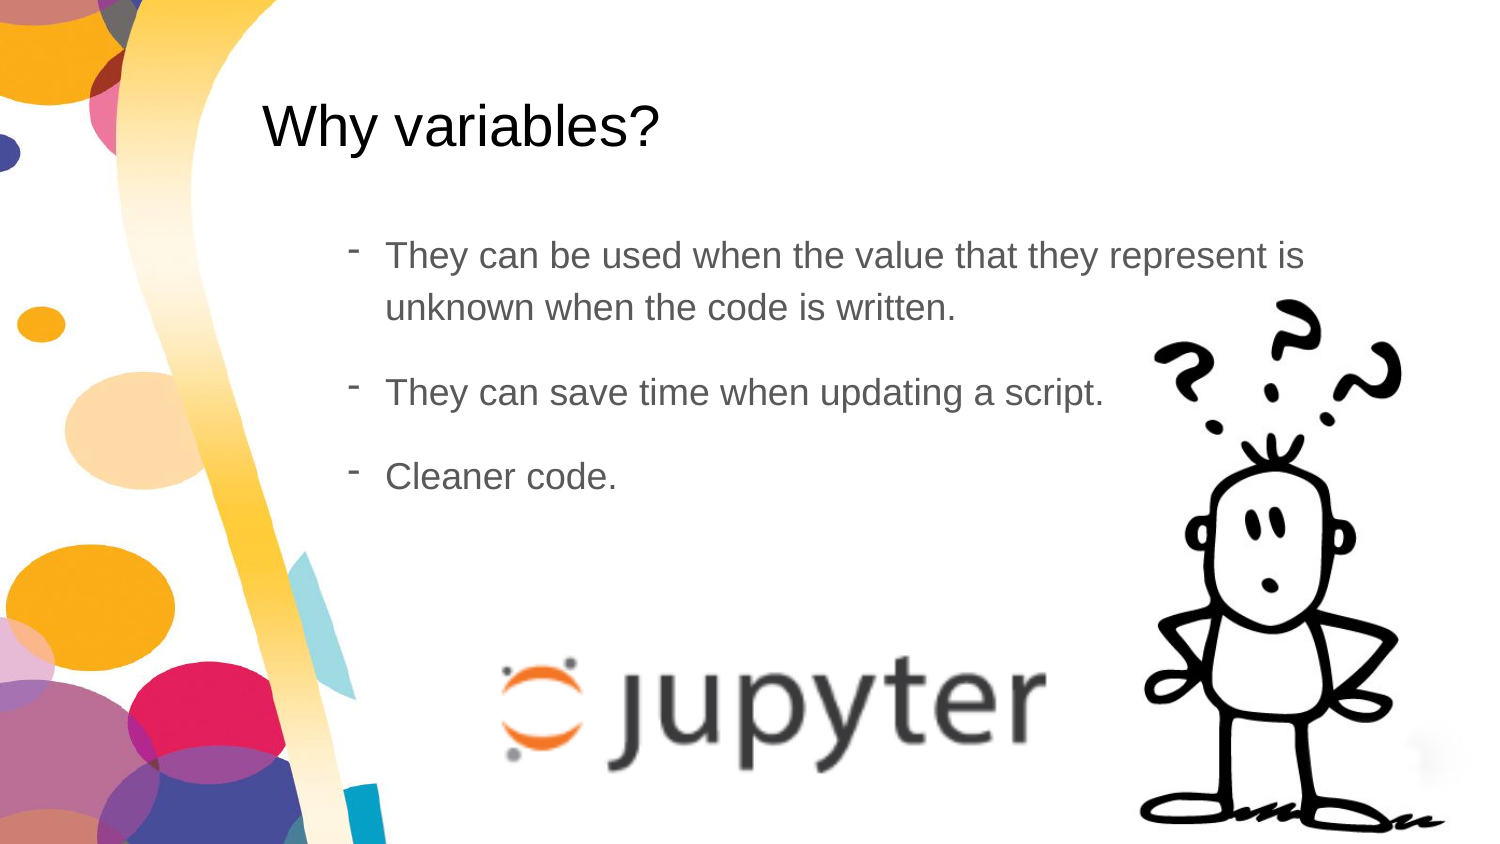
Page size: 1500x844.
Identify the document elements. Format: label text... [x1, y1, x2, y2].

picture [0, 0, 1500, 844]
title Why variables? [247, 72, 1449, 167]
list They can be used when the value that they represent is unknown when the code is written. They can save time when updating a script. Cleaner code. [295, 209, 1449, 602]
